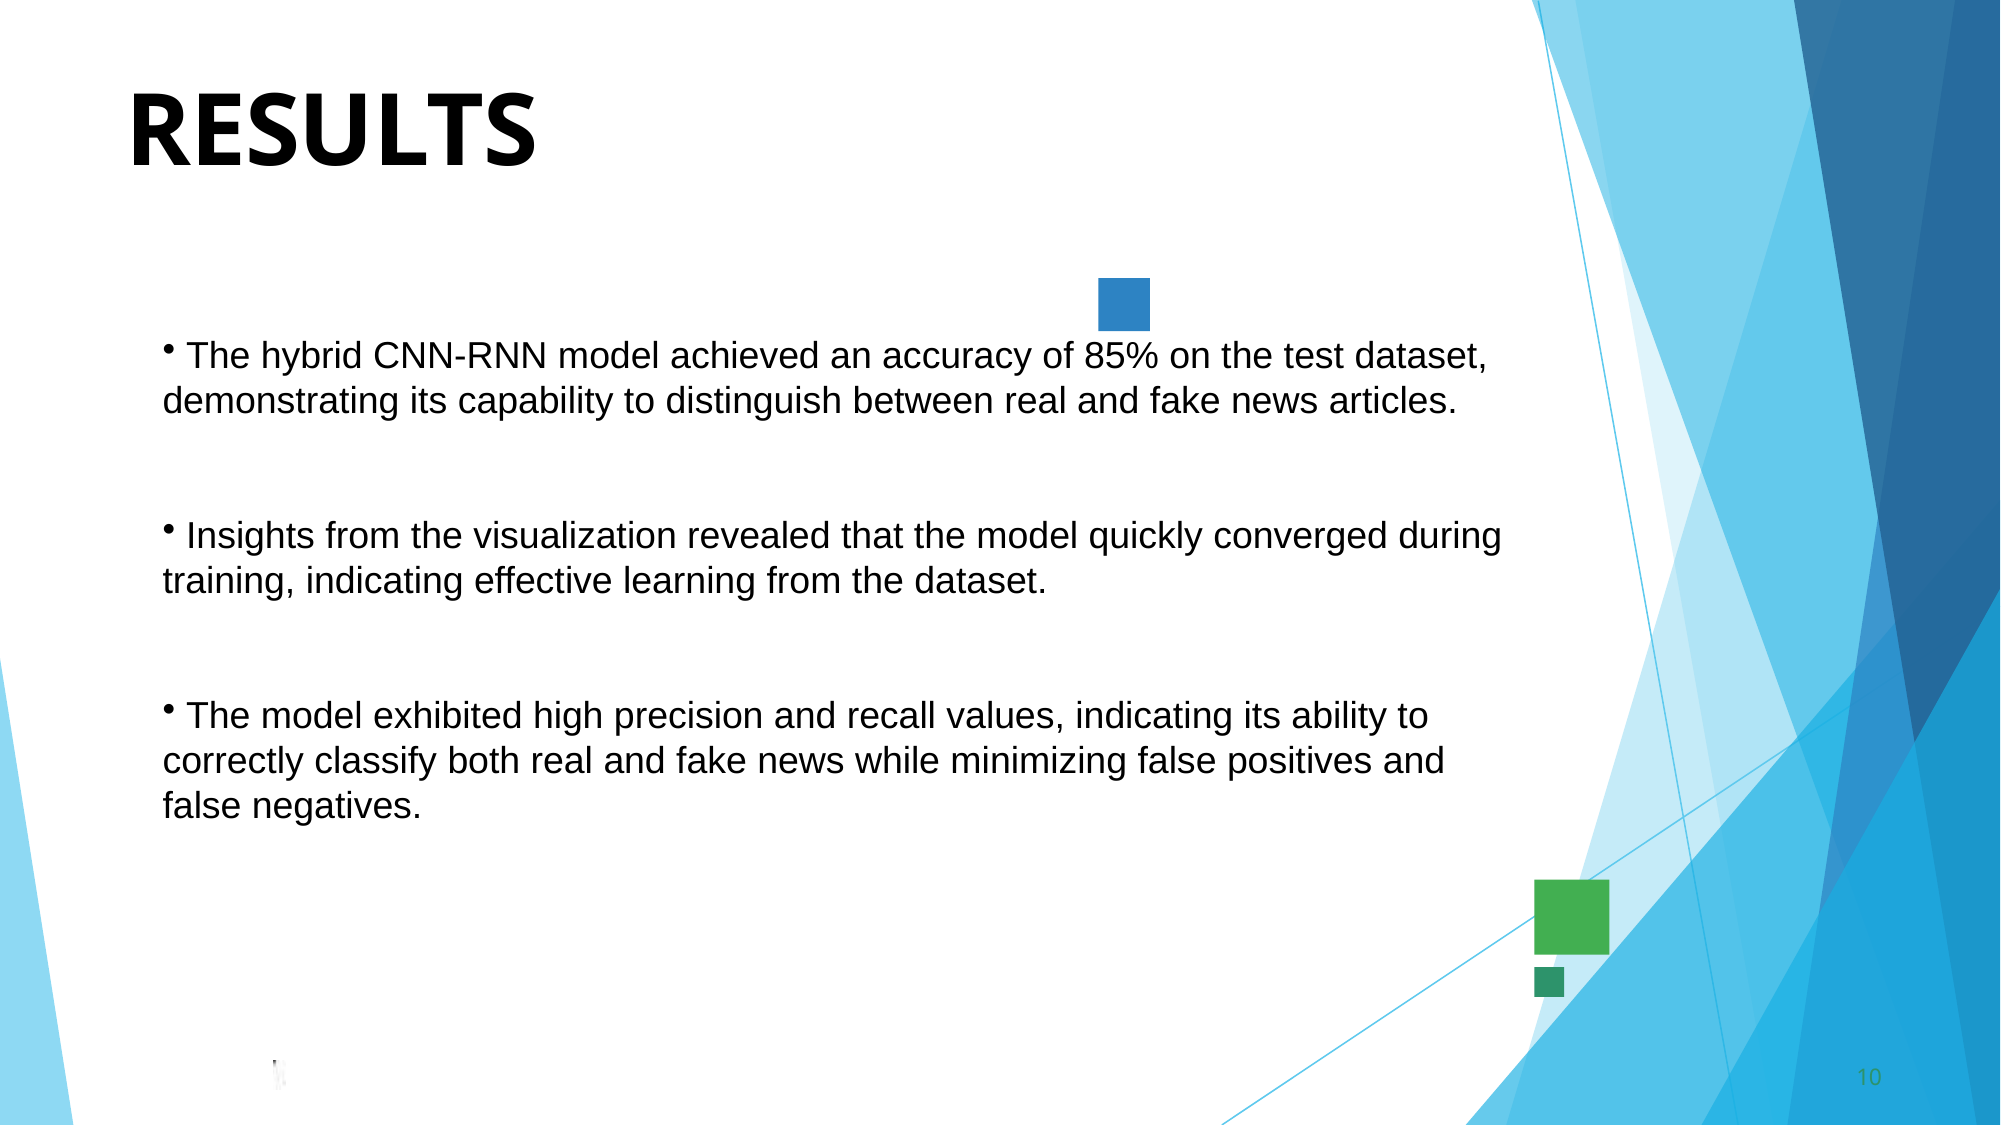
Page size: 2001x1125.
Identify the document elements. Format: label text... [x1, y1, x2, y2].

picture [273, 1060, 287, 1091]
text_box [1534, 967, 1565, 997]
text_box [518, 278, 549, 384]
text_box [1534, 879, 1610, 955]
slide_number 10 [1849, 1061, 1890, 1125]
text_box The hybrid CNN-RNN model achieved an accuracy of 85% on the test dataset, demonstrating its capability to distinguish between real and fake news articles. Insights from the visualization revealed that the model quickly converged during training, indicating effective learning from the dataset. The model exhibited high precision and recall values, indicating its ability to correctly classify both real and fake news while minimizing false positives and false negatives. [162, 253, 1513, 872]
title RESULTS [91, 63, 1694, 254]
